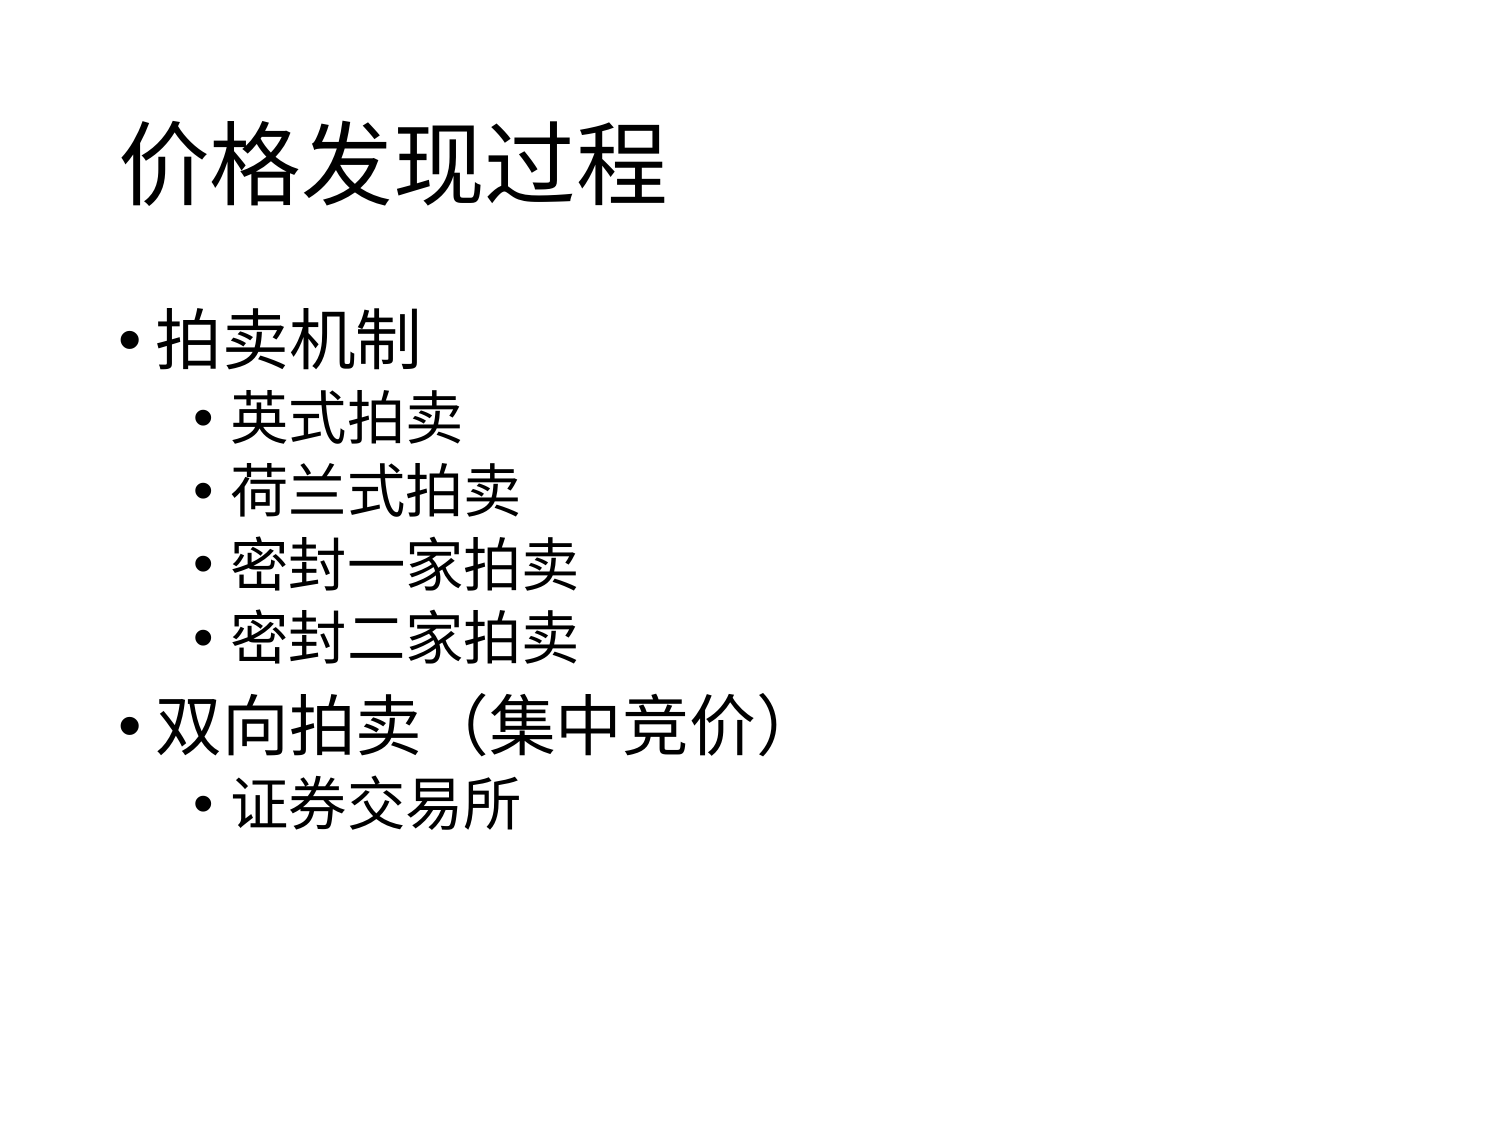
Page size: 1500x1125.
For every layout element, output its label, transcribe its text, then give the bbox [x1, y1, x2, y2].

list 拍卖机制 英式拍卖 荷兰式拍卖 密封一家拍卖 密封二家拍卖 双向拍卖（集中竞价） 证券交易所 [103, 299, 1397, 1014]
title 价格发现过程 [103, 59, 1397, 278]
